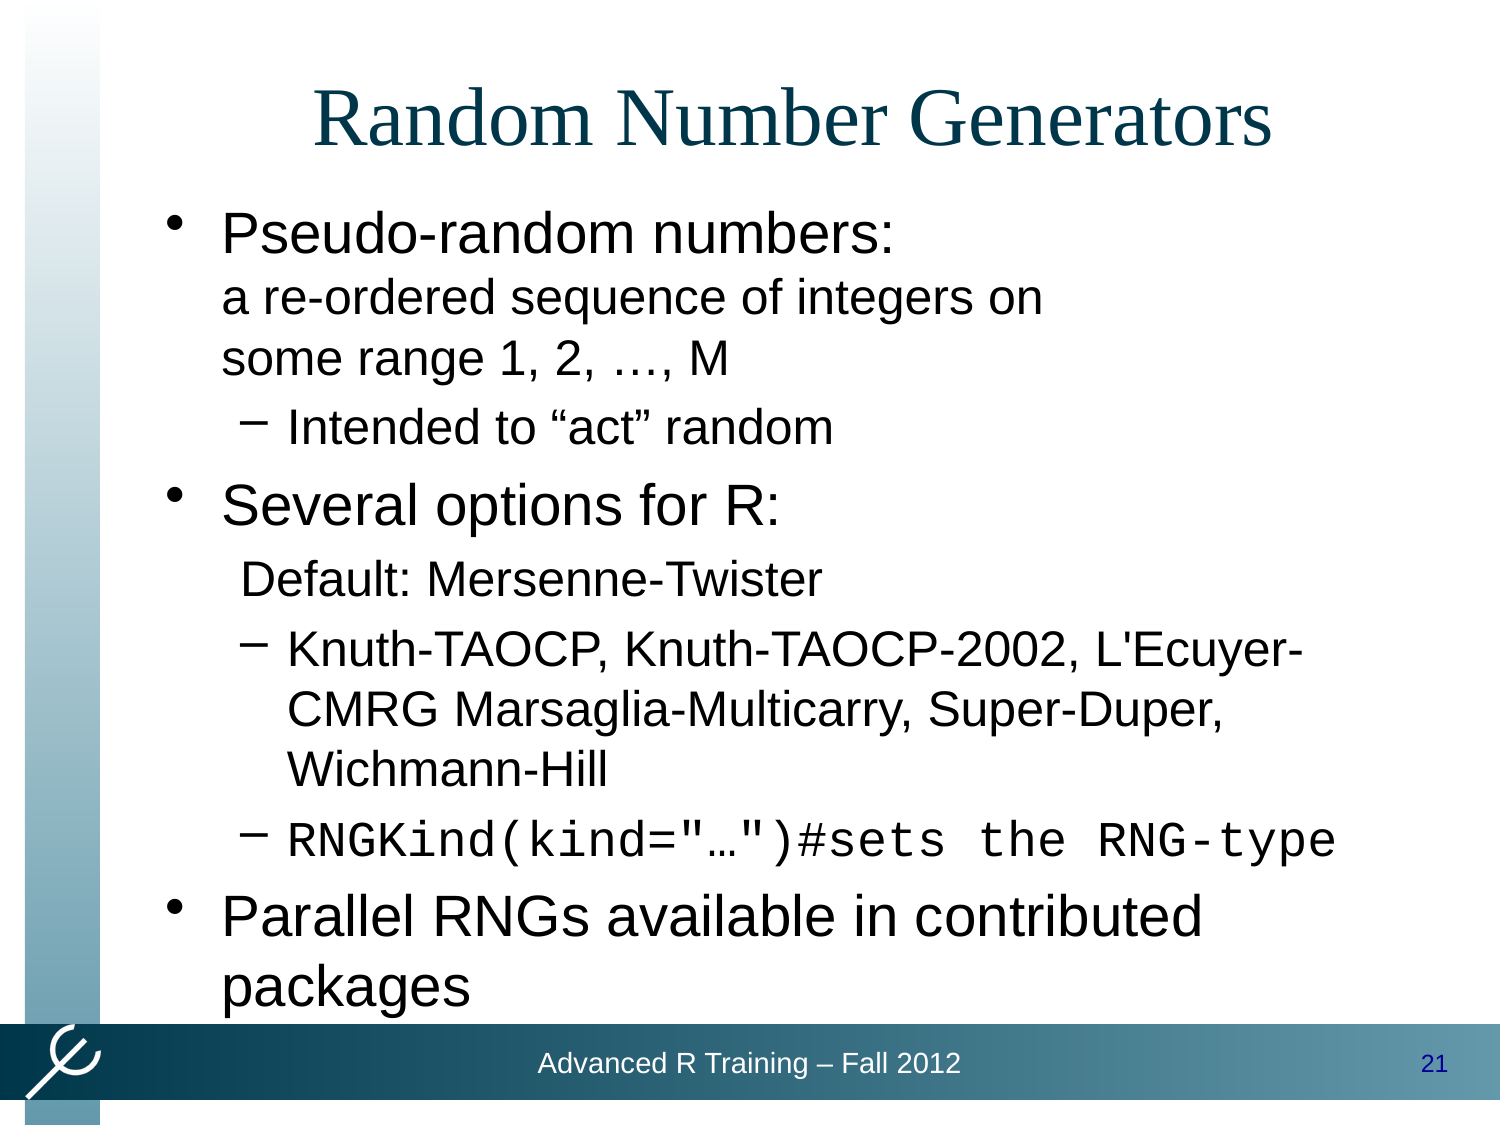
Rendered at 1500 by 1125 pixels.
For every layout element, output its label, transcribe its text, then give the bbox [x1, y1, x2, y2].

picture [27, 1024, 101, 1100]
title Random Number Generators [150, 50, 1438, 175]
list Pseudo-random numbers: a re-ordered sequence of integers on some range 1, 2, …, M Intended to “act” random Several options for R: Default: Mersenne-Twister Knuth-TAOCP, Knuth-TAOCP-2002, L'Ecuyer-CMRG Marsaglia-Multicarry, Super-Duper, Wichmann-Hill RNGKind(kind="…")#sets the RNG-type Parallel RNGs available in contributed packages [150, 187, 1438, 1013]
